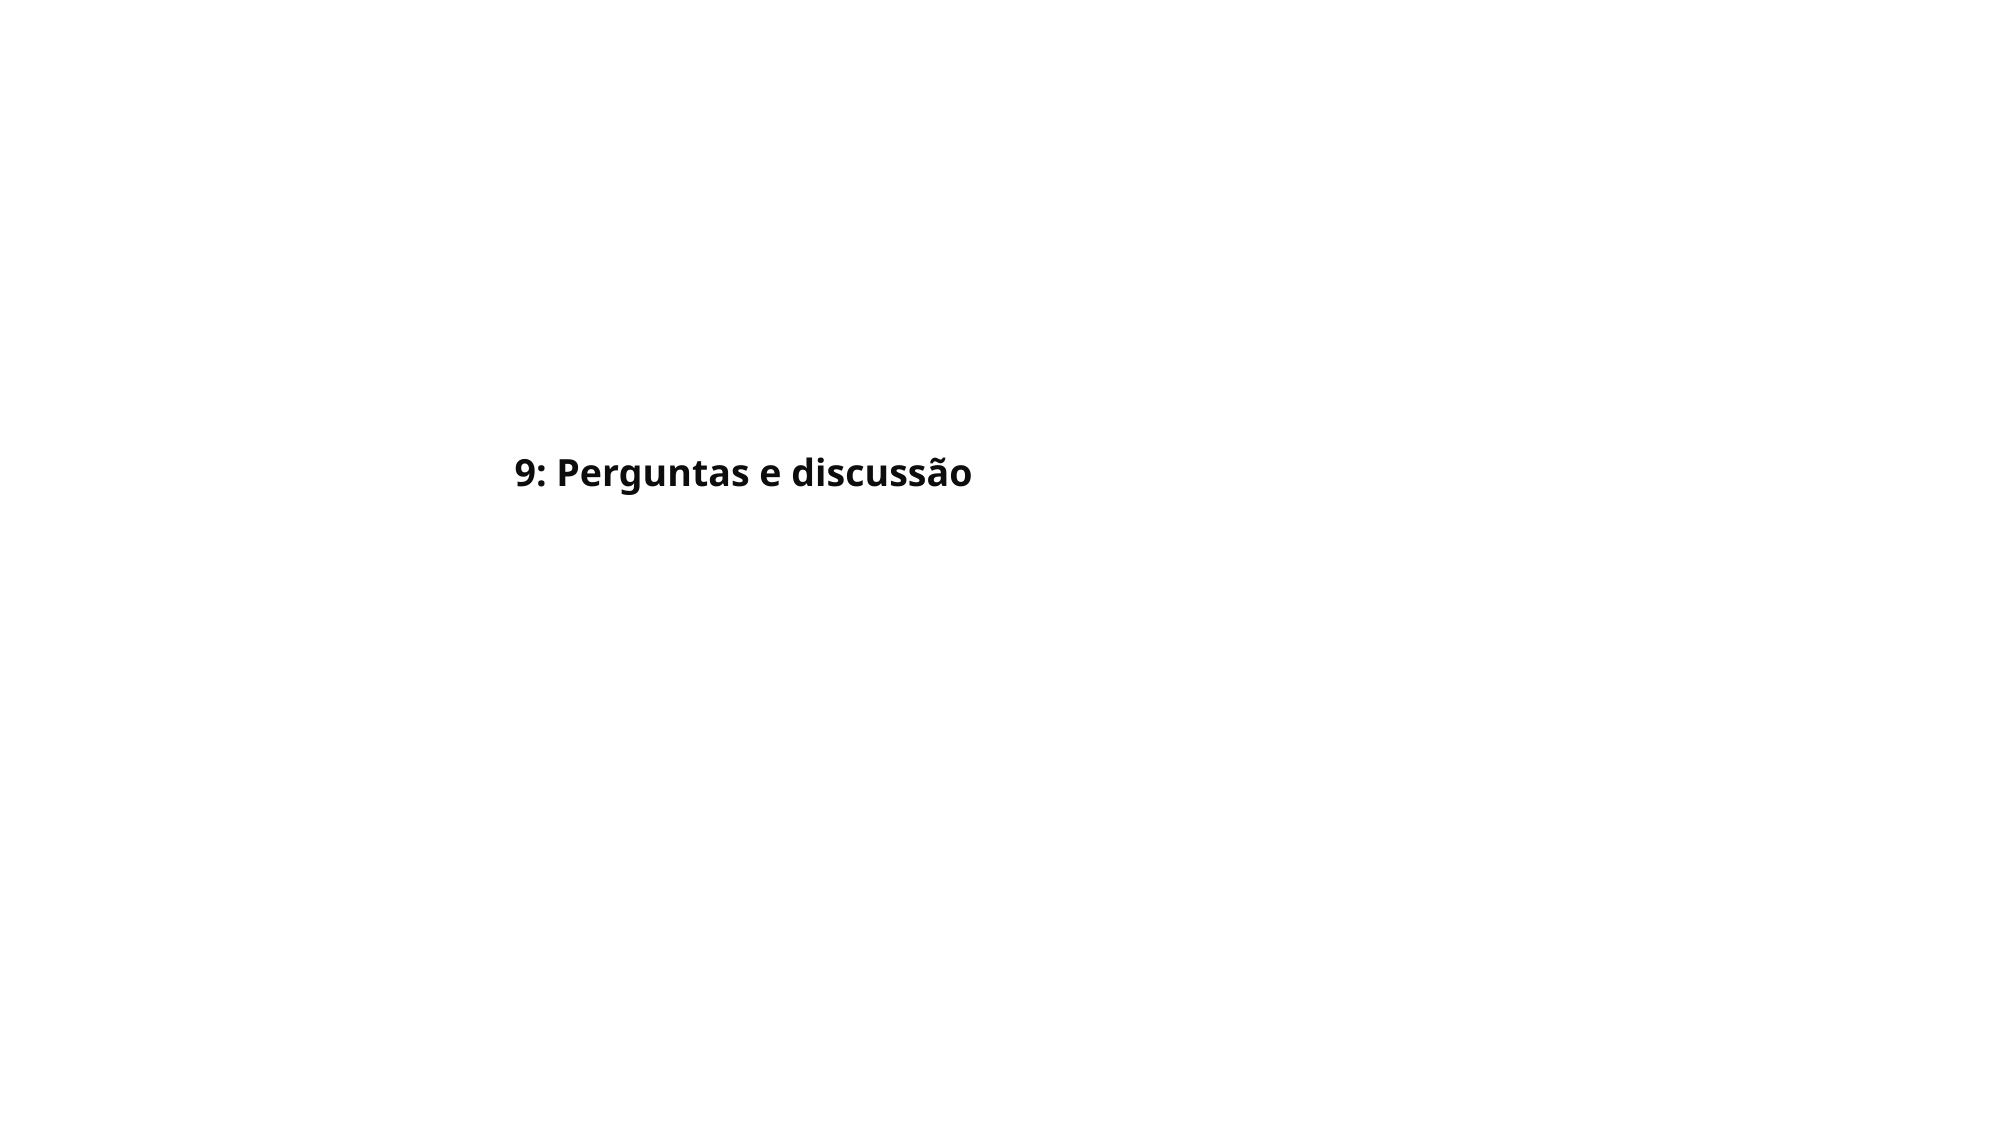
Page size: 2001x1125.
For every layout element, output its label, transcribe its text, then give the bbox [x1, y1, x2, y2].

text_box 9: Perguntas e discussão [499, 441, 1500, 501]
